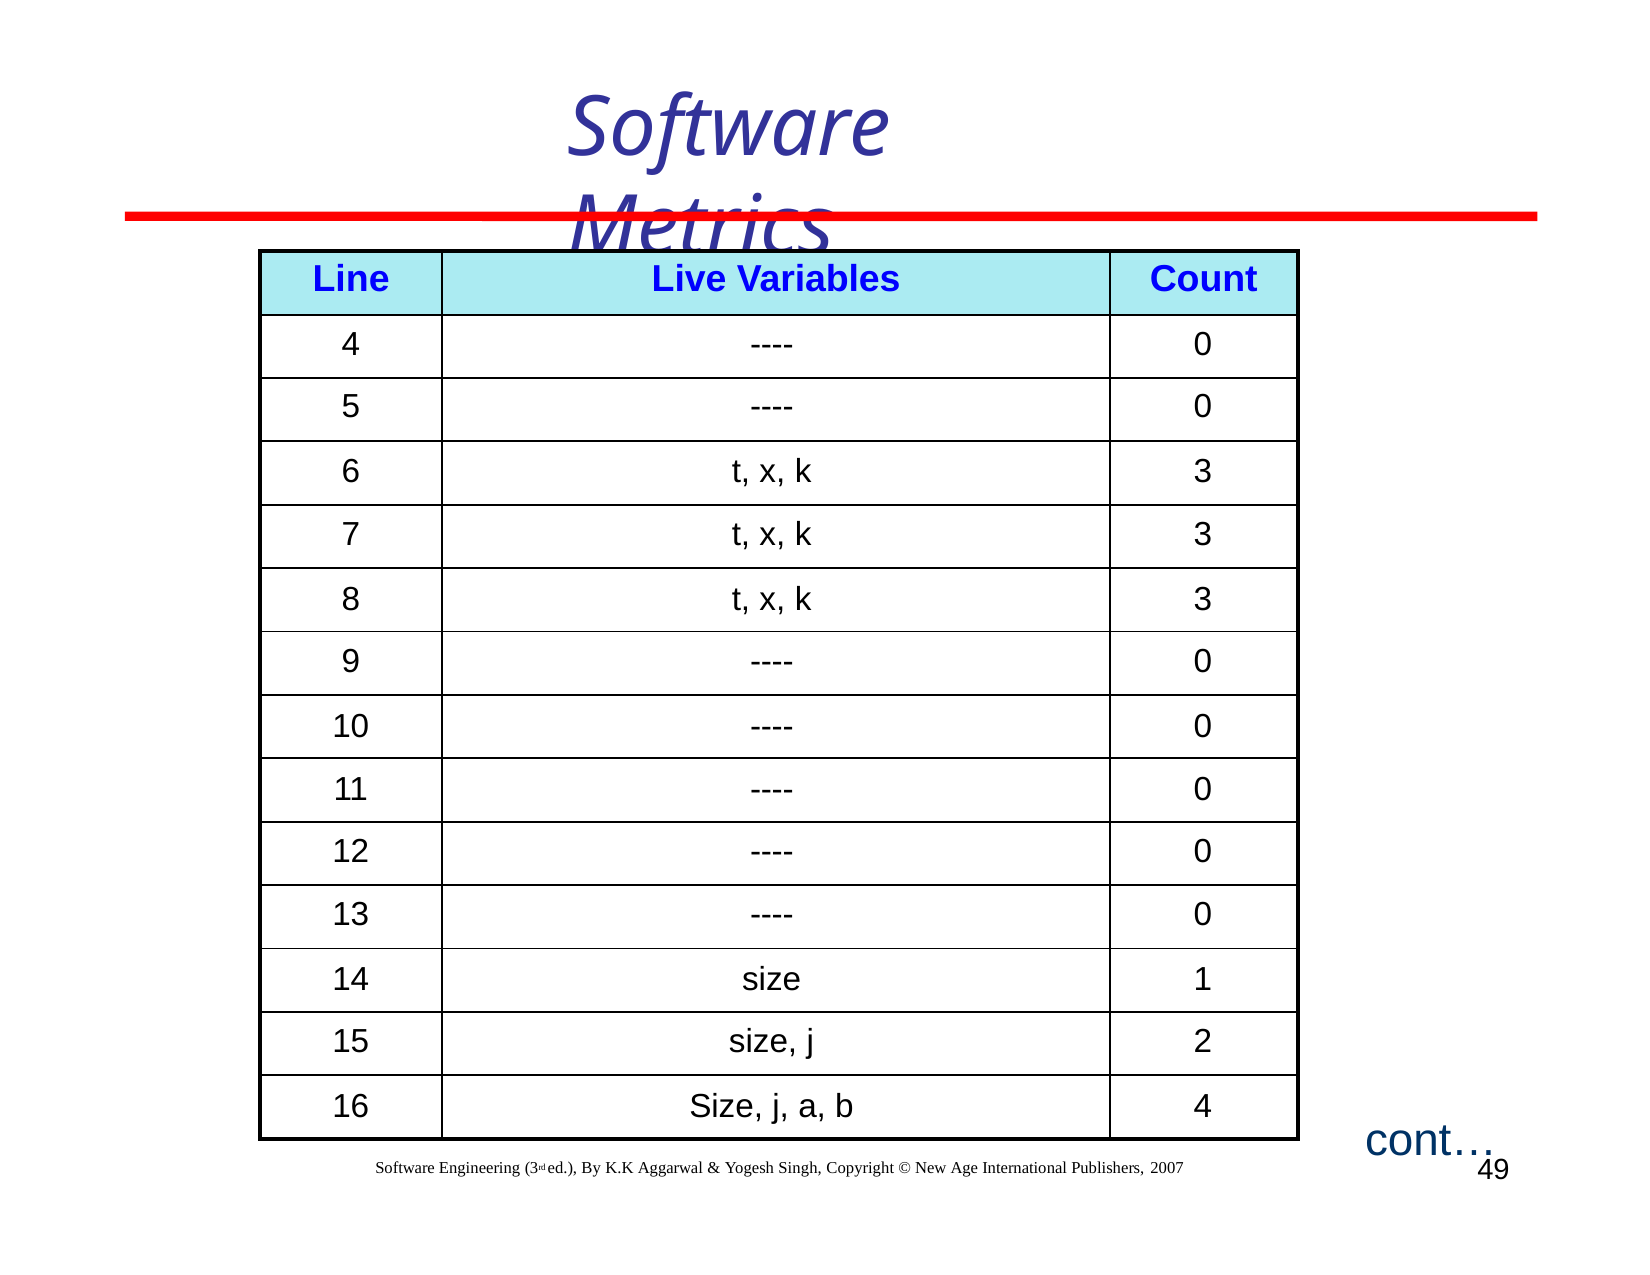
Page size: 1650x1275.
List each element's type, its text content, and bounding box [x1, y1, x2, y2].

table_cell 4 [1111, 1076, 1296, 1137]
table_cell 3 [1111, 442, 1296, 504]
text_box cont… [1362, 1118, 1514, 1165]
table_cell 8 [262, 569, 441, 631]
table_cell 0 [1111, 696, 1296, 757]
table_cell ---- [443, 886, 1109, 948]
table_cell 14 [262, 949, 441, 1011]
table_cell 11 [262, 759, 441, 821]
title Software Metrics [565, 217, 1084, 249]
table_cell 0 [1111, 632, 1296, 694]
table_cell ---- [443, 379, 1109, 440]
table_header Live Variables [443, 253, 1109, 314]
table_cell 0 [1111, 316, 1296, 377]
table_cell 6 [262, 442, 441, 504]
table_cell Size, j, a, b [443, 1076, 1109, 1137]
table_cell ---- [443, 823, 1109, 884]
table_cell size [443, 949, 1109, 1011]
table_header Count [1111, 253, 1296, 314]
table_cell 2 [1111, 1013, 1296, 1074]
table_cell 9 [262, 632, 441, 694]
footer Software Engineering (3rd ed.), By K.K Aggarwal & Yogesh Singh, Copyright © New Age International Publishers, 2007 [373, 1158, 1189, 1275]
table_cell ---- [443, 759, 1109, 821]
table_cell t, x, k [443, 569, 1109, 631]
table_cell 3 [1111, 506, 1296, 567]
table_cell 4 [262, 316, 441, 377]
table_cell 16 [262, 1076, 441, 1137]
table_cell 7 [262, 506, 441, 567]
table_cell 15 [262, 1013, 441, 1074]
table_cell 5 [262, 379, 441, 440]
table_cell t, x, k [443, 442, 1109, 504]
table_cell t, x, k [443, 506, 1109, 567]
table_cell 10 [262, 696, 441, 757]
table_cell 1 [1111, 949, 1296, 1011]
table_cell 0 [1111, 759, 1296, 821]
table_cell 12 [262, 823, 441, 884]
table_cell 0 [1111, 823, 1296, 884]
table_cell size, j [443, 1013, 1109, 1074]
table_cell ---- [443, 632, 1109, 694]
table_cell 3 [1111, 569, 1296, 631]
table_cell ---- [443, 696, 1109, 757]
table_cell 0 [1111, 379, 1296, 440]
title Software Metrics [565, 69, 1084, 216]
table_header Line [262, 253, 441, 314]
table_cell 13 [262, 886, 441, 948]
slide_number 49 [1473, 1154, 1514, 1275]
table_cell ---- [443, 316, 1109, 377]
table_cell 0 [1111, 886, 1296, 948]
